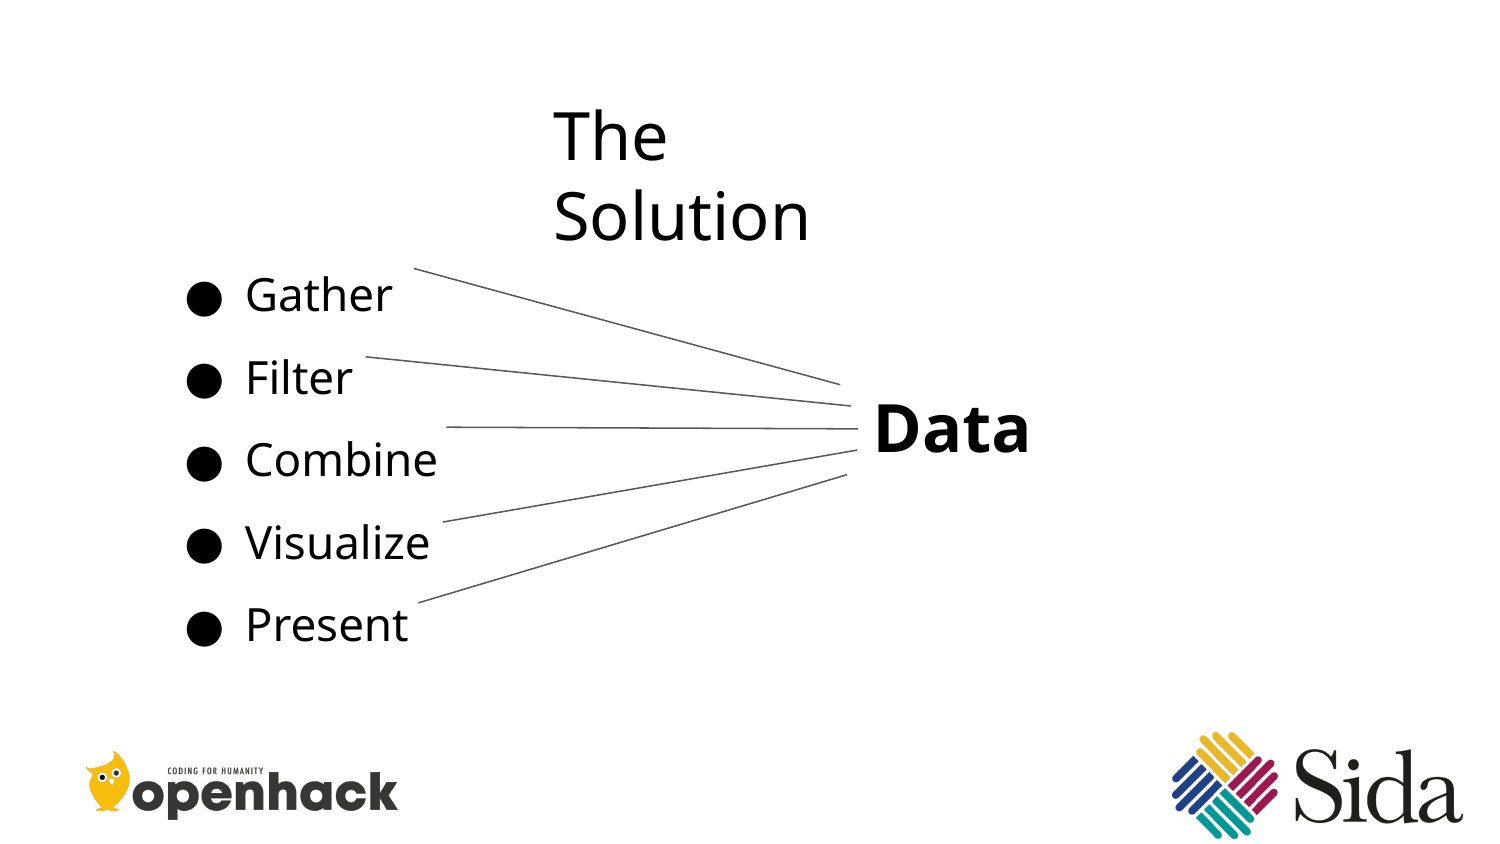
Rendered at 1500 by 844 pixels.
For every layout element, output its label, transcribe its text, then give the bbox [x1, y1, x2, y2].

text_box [418, 474, 848, 604]
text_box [413, 268, 841, 355]
text_box The Solution [538, 79, 953, 198]
text_box Gather Filter Combine Visualize Present [154, 223, 1170, 699]
text_box Data [857, 370, 1050, 487]
picture [85, 750, 398, 820]
picture [1171, 732, 1463, 839]
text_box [365, 356, 851, 407]
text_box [442, 449, 858, 523]
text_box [446, 426, 858, 430]
